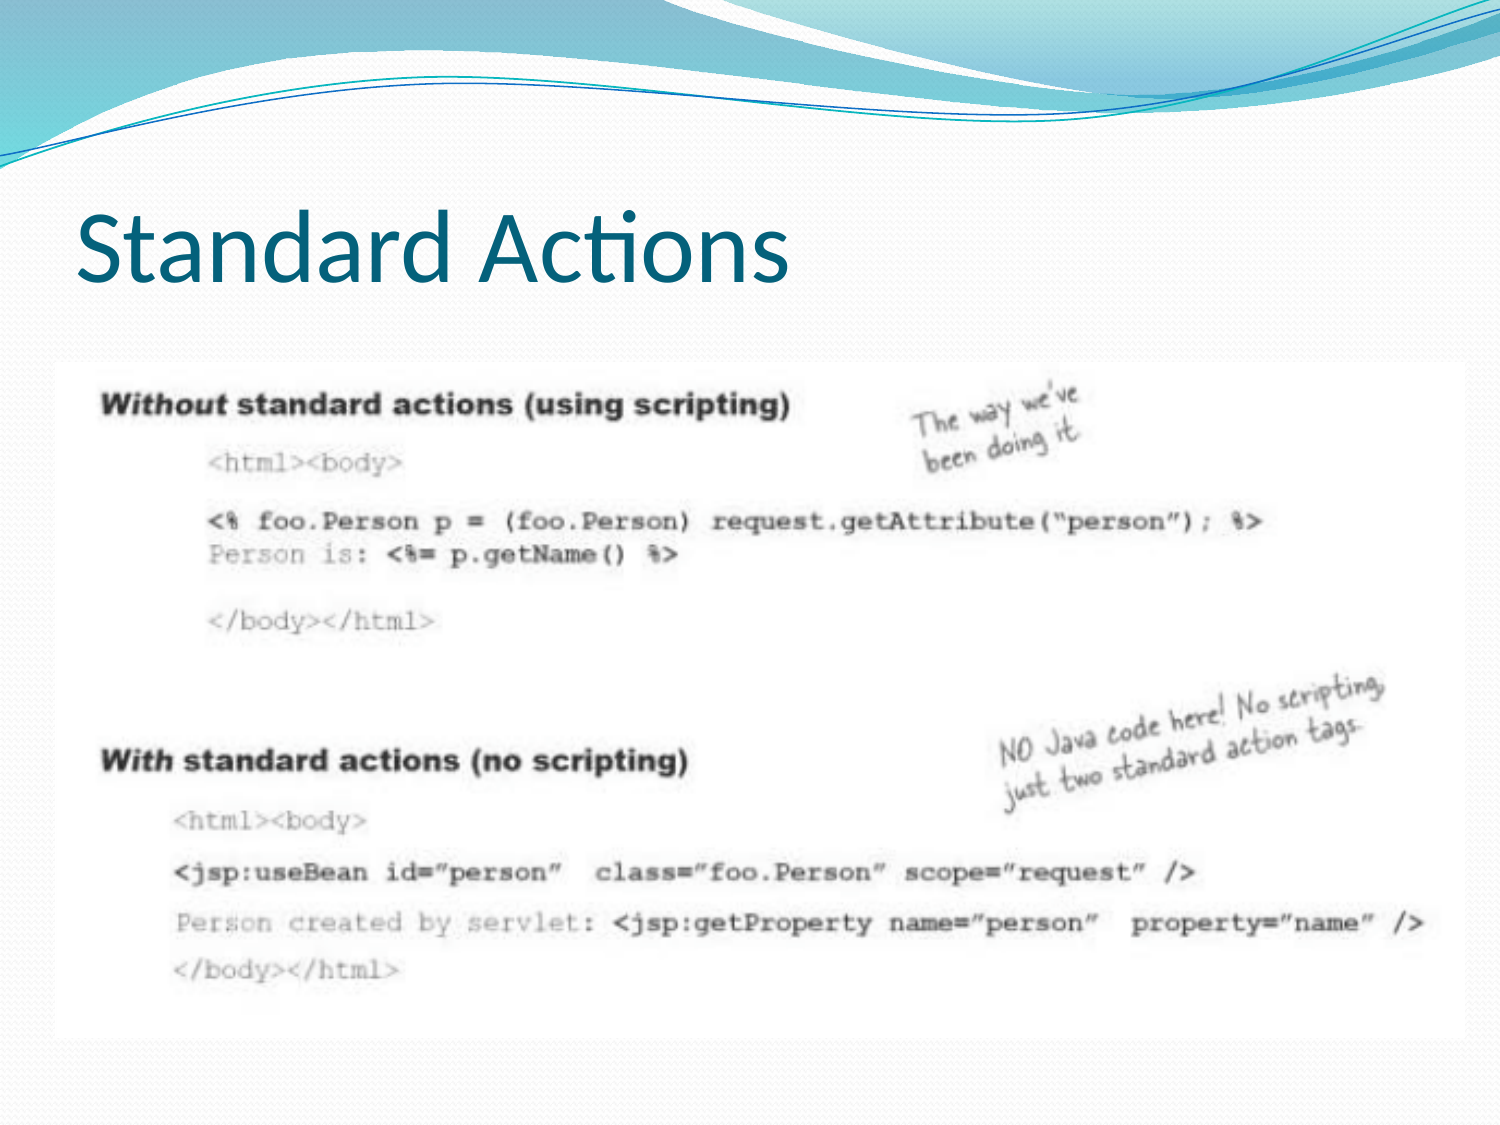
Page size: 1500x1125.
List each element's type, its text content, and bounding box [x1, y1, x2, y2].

title Standard Actions [75, 115, 1425, 303]
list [55, 362, 1465, 1038]
